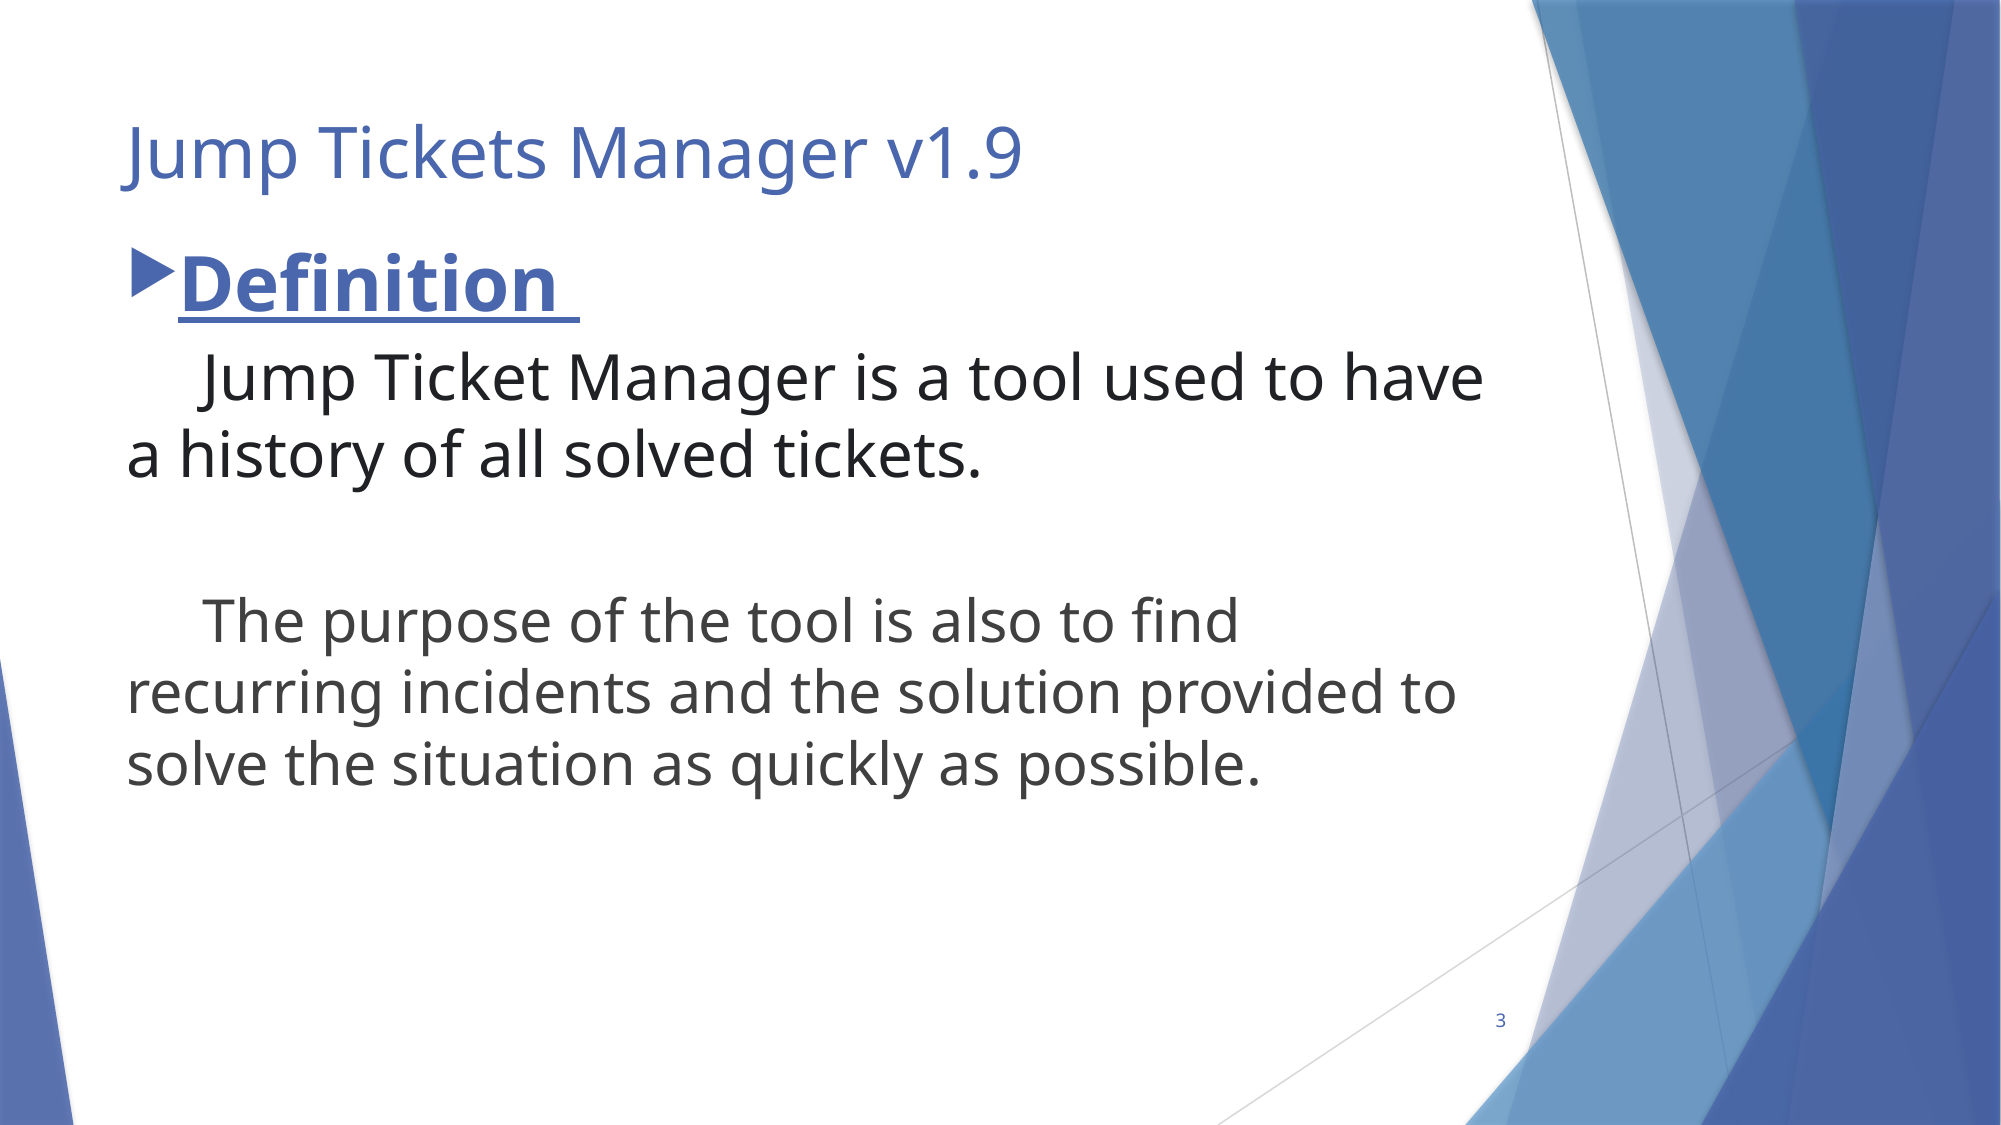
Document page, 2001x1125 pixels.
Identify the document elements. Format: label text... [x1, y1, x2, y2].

title Jump Tickets Manager v1.9 [111, 99, 1522, 201]
list Definition Jump Ticket Manager is a tool used to have a history of all solved tickets. The purpose of the tool is also to find recurring incidents and the solution provided to solve the situation as quickly as possible. [111, 227, 1522, 827]
slide_number 3 [1409, 991, 1522, 1051]
